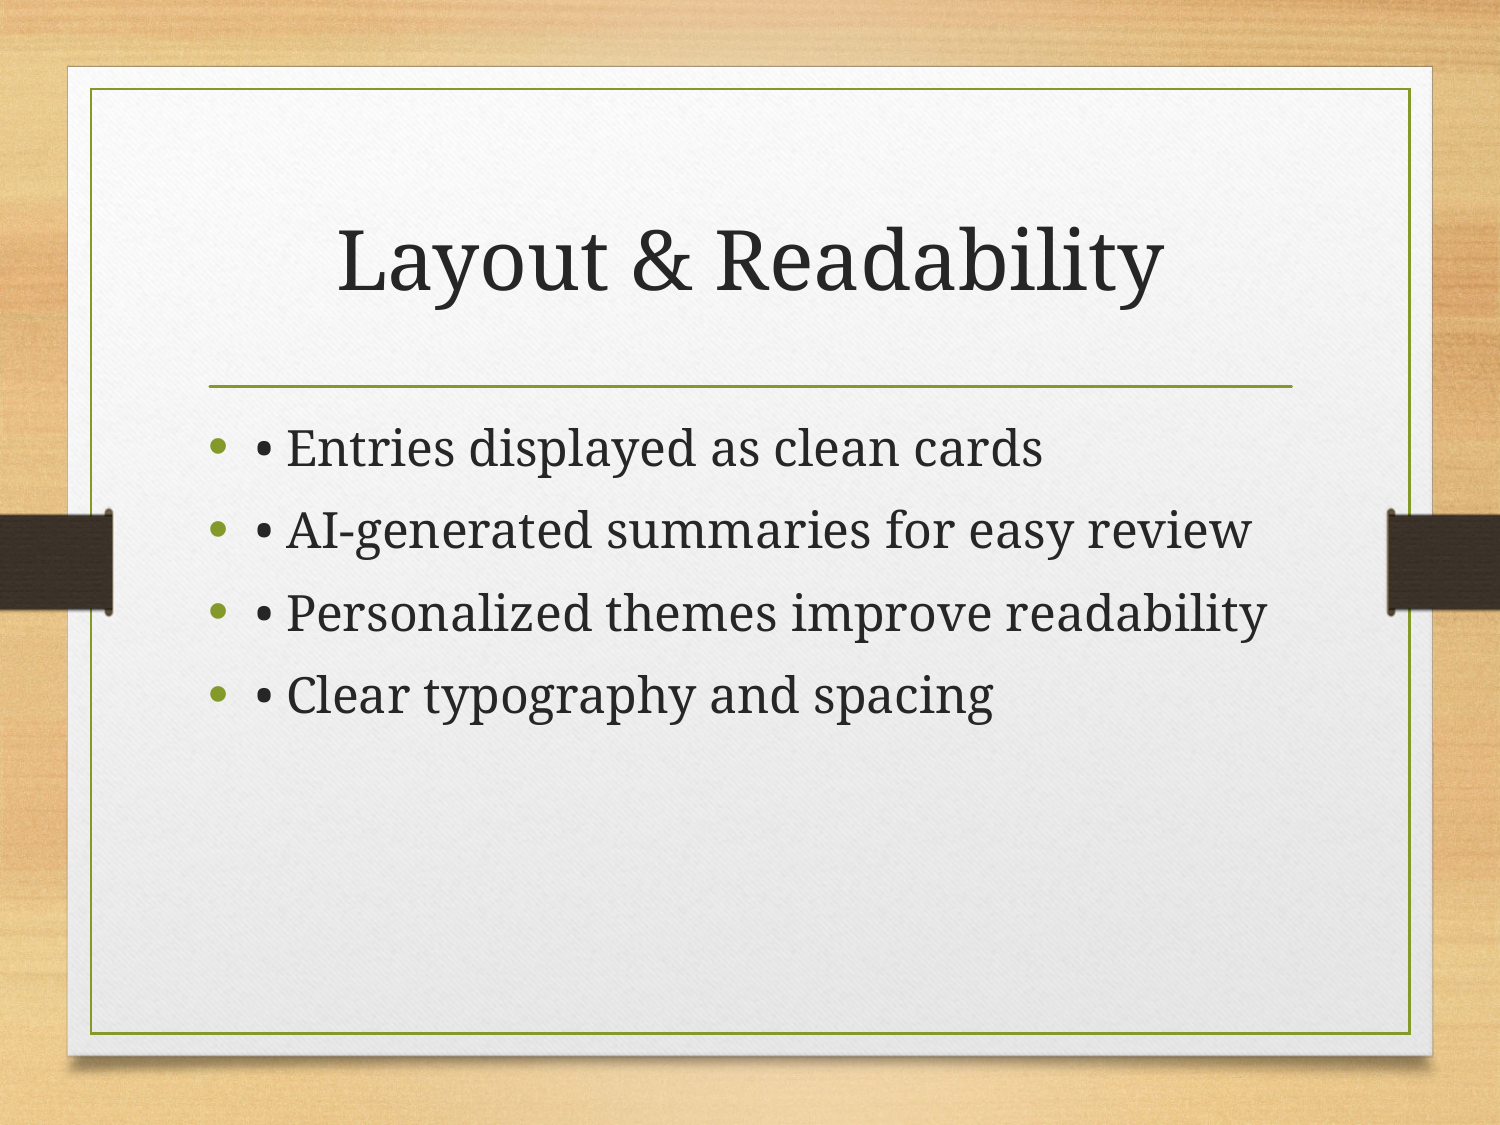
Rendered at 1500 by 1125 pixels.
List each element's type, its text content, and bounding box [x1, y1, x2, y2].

title Layout & Readability [193, 150, 1309, 365]
list • Entries displayed as clean cards • AI-generated summaries for easy review • Personalized themes improve readability • Clear typography and spacing [193, 408, 1309, 974]
picture [0, 0, 1500, 1125]
